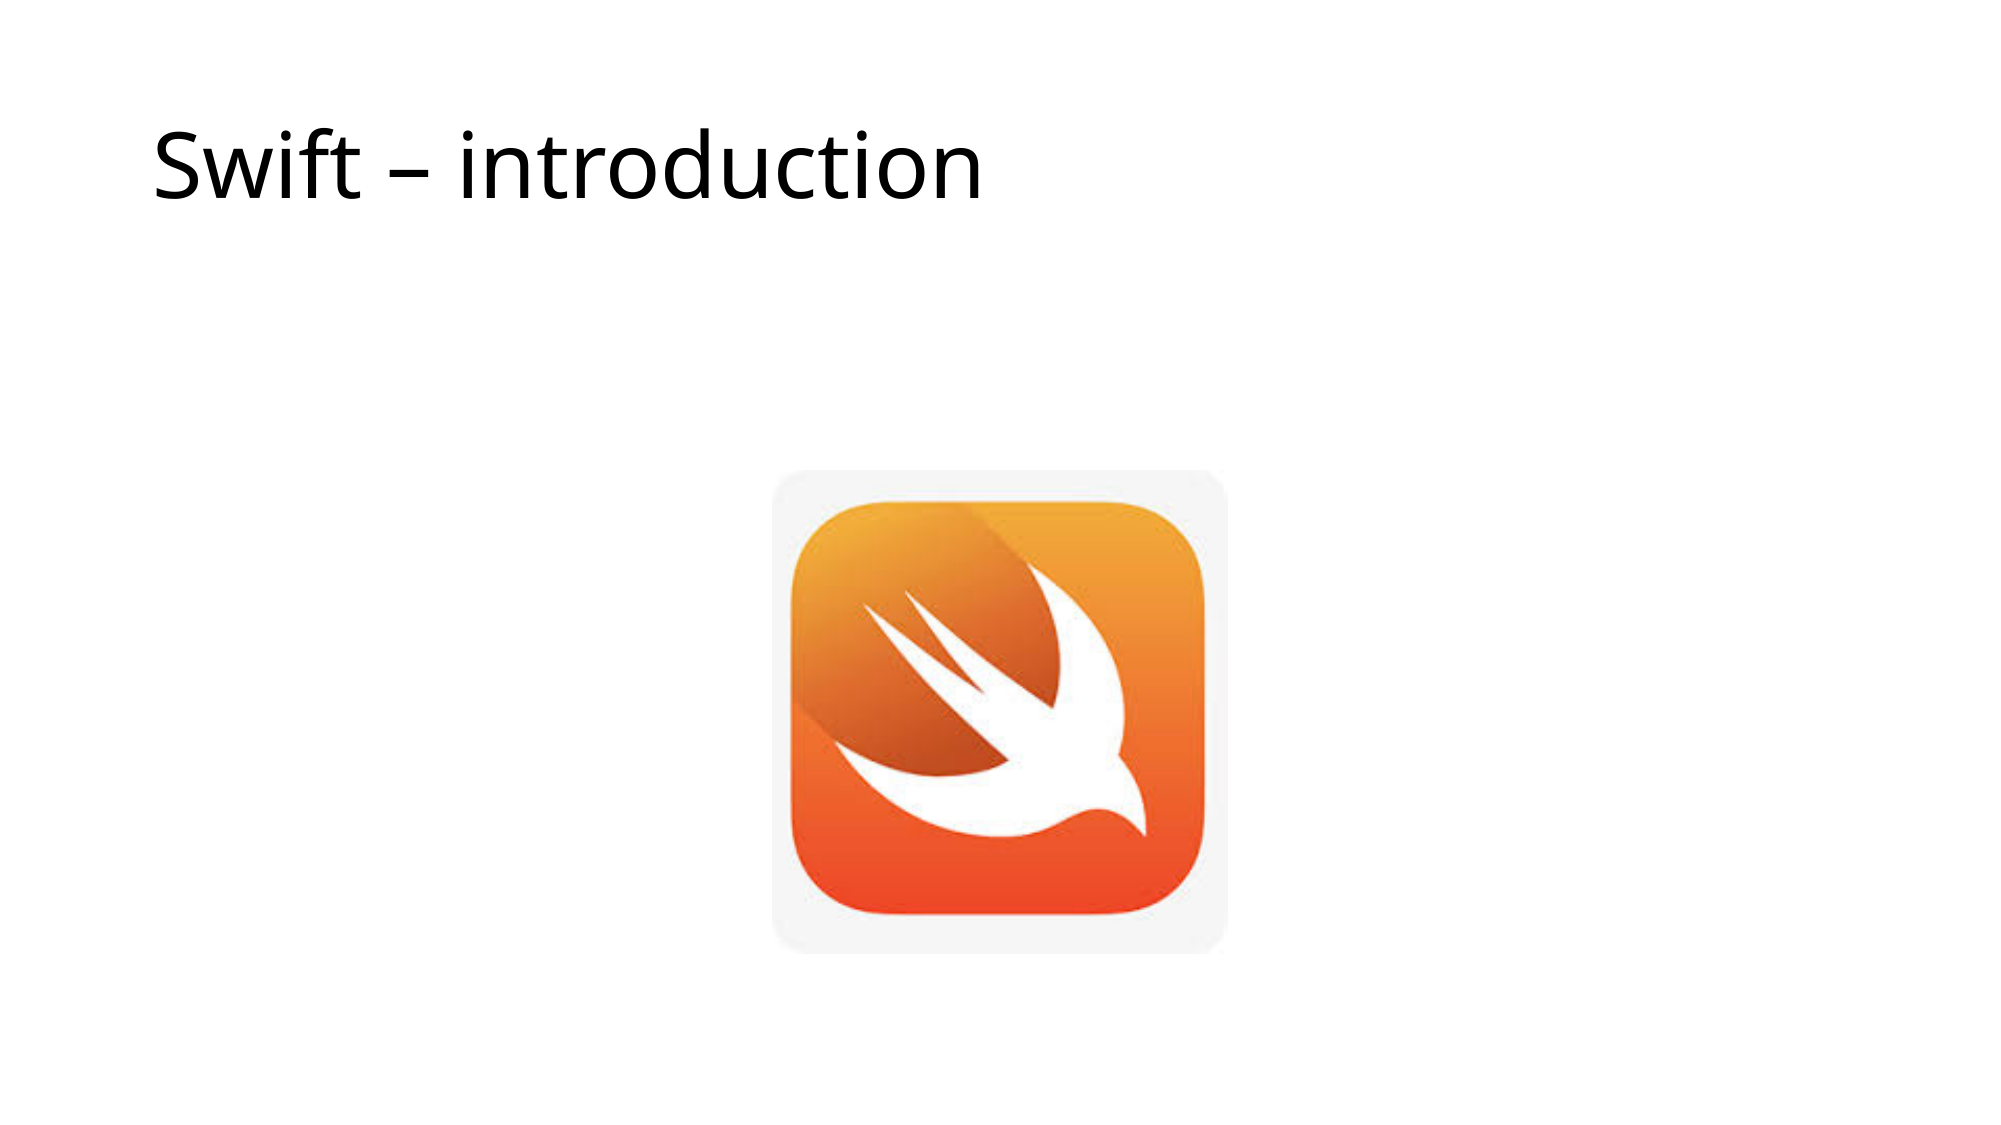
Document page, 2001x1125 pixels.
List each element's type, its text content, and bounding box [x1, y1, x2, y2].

picture [772, 470, 1228, 954]
title Swift – introduction [137, 59, 1863, 278]
